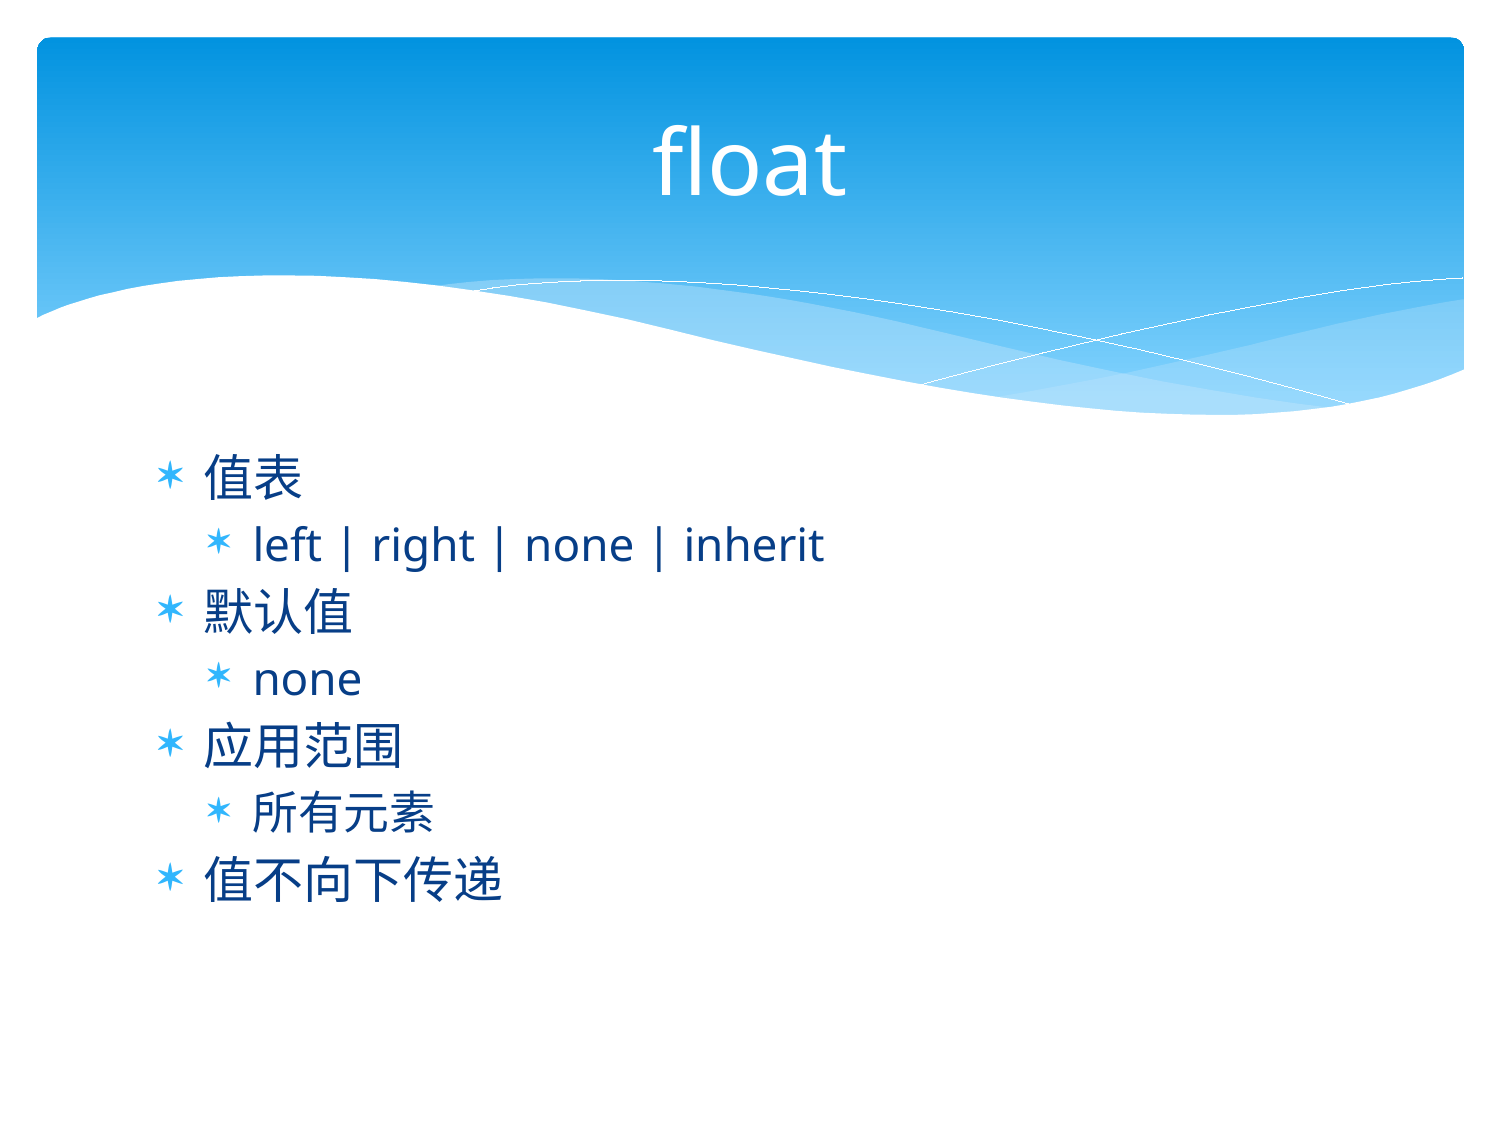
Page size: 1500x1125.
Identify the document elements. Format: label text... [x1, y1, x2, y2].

list 值表 left | right | none | inherit 默认值 none 应用范围 所有元素 值不向下传递 [143, 438, 1359, 1005]
title float [75, 55, 1425, 261]
